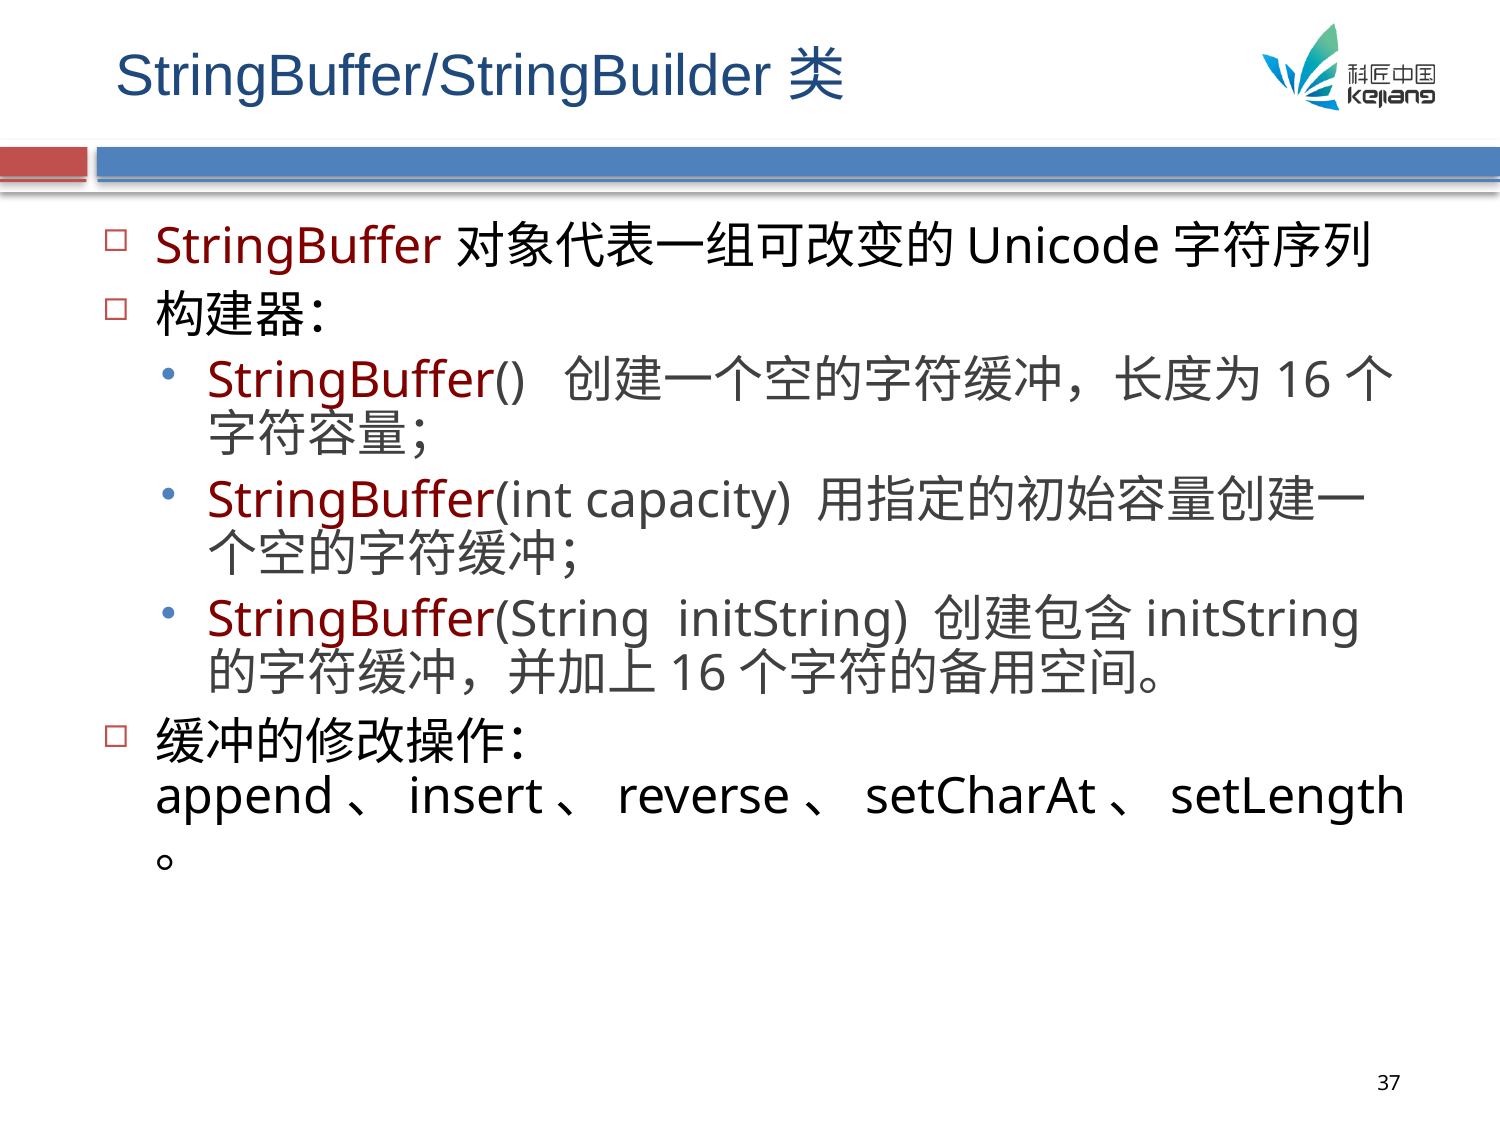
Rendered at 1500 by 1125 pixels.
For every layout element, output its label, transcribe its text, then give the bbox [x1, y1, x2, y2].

text_box [1362, 1062, 1425, 1118]
title StringBuffer/StringBuilder类 [100, 0, 1439, 143]
picture [1261, 143, 1439, 154]
list StringBuffer对象代表一组可改变的Unicode字符序列 构建器： StringBuffer() 创建一个空的字符缓冲，长度为16个字符容量； StringBuffer(int capacity) 用指定的初始容量创建一个空的字符缓冲； StringBuffer(String initString) 创建包含initString的字符缓冲，并加上16个字符的备用空间。 缓冲的修改操作：append、insert、reverse、setCharAt、setLength。 [87, 212, 1426, 1010]
